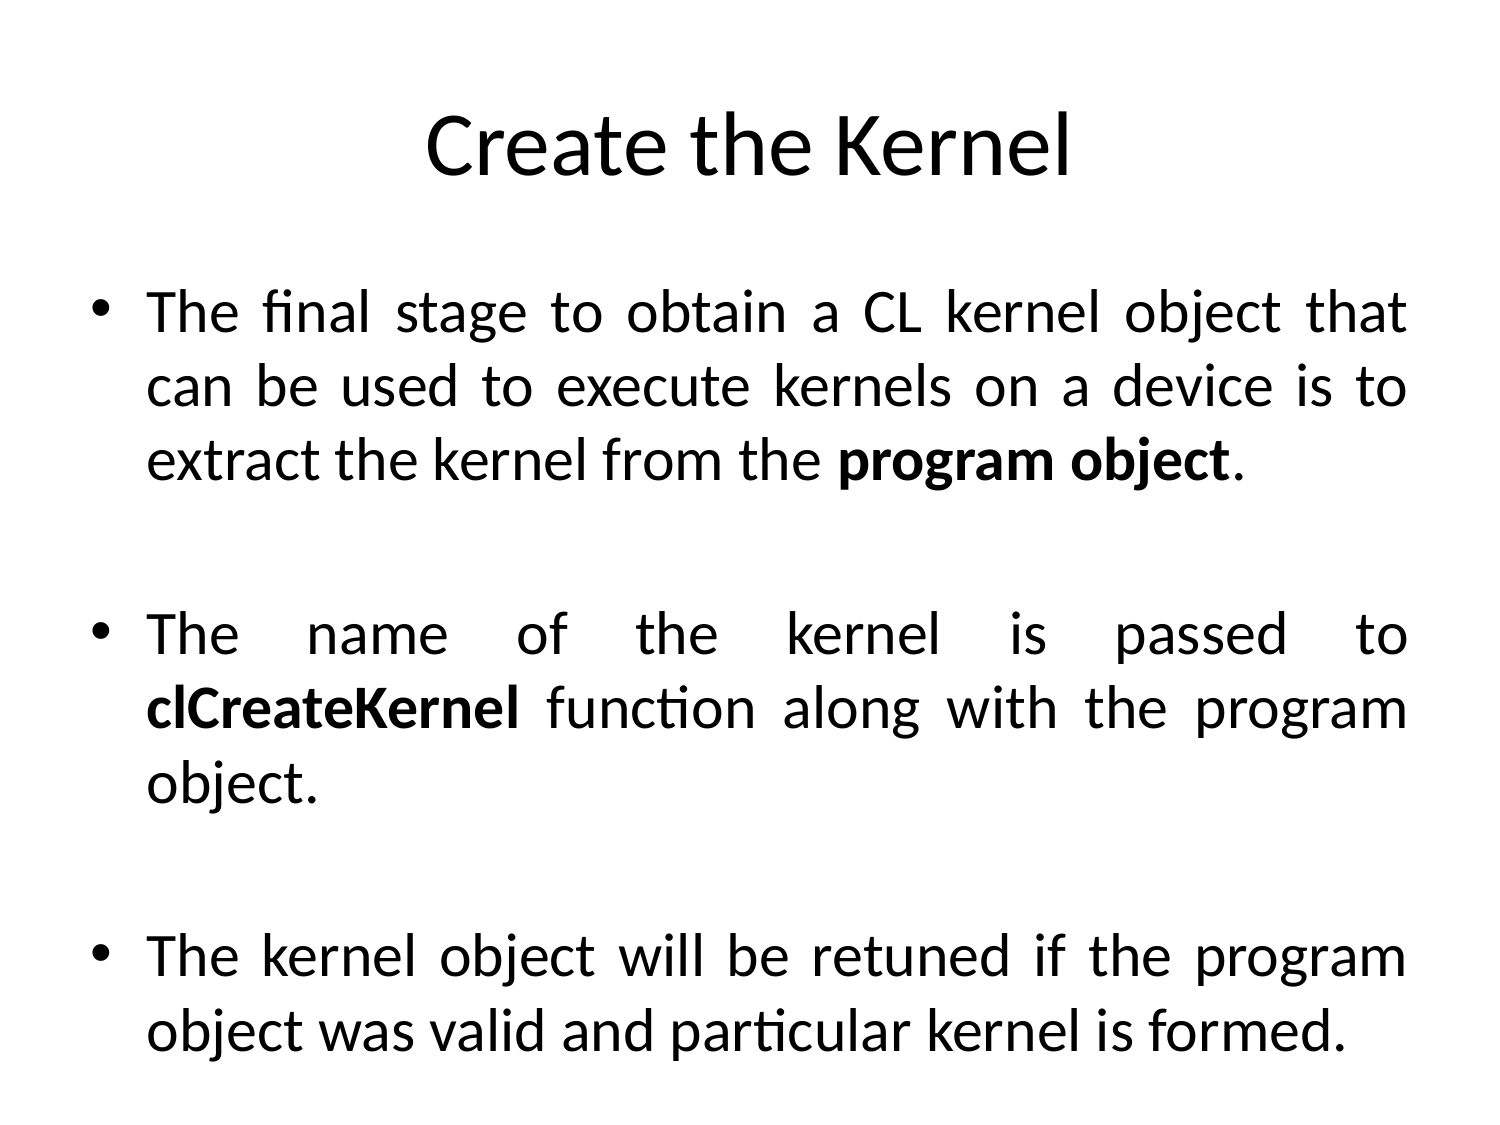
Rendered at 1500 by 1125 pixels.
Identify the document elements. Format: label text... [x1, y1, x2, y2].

title Create the Kernel [75, 45, 1425, 233]
list The final stage to obtain a CL kernel object that can be used to execute kernels on a device is to extract the kernel from the program object. The name of the kernel is passed to clCreateKernel function along with the program object. The kernel object will be retuned if the program object was valid and particular kernel is formed. [75, 262, 1425, 1075]
